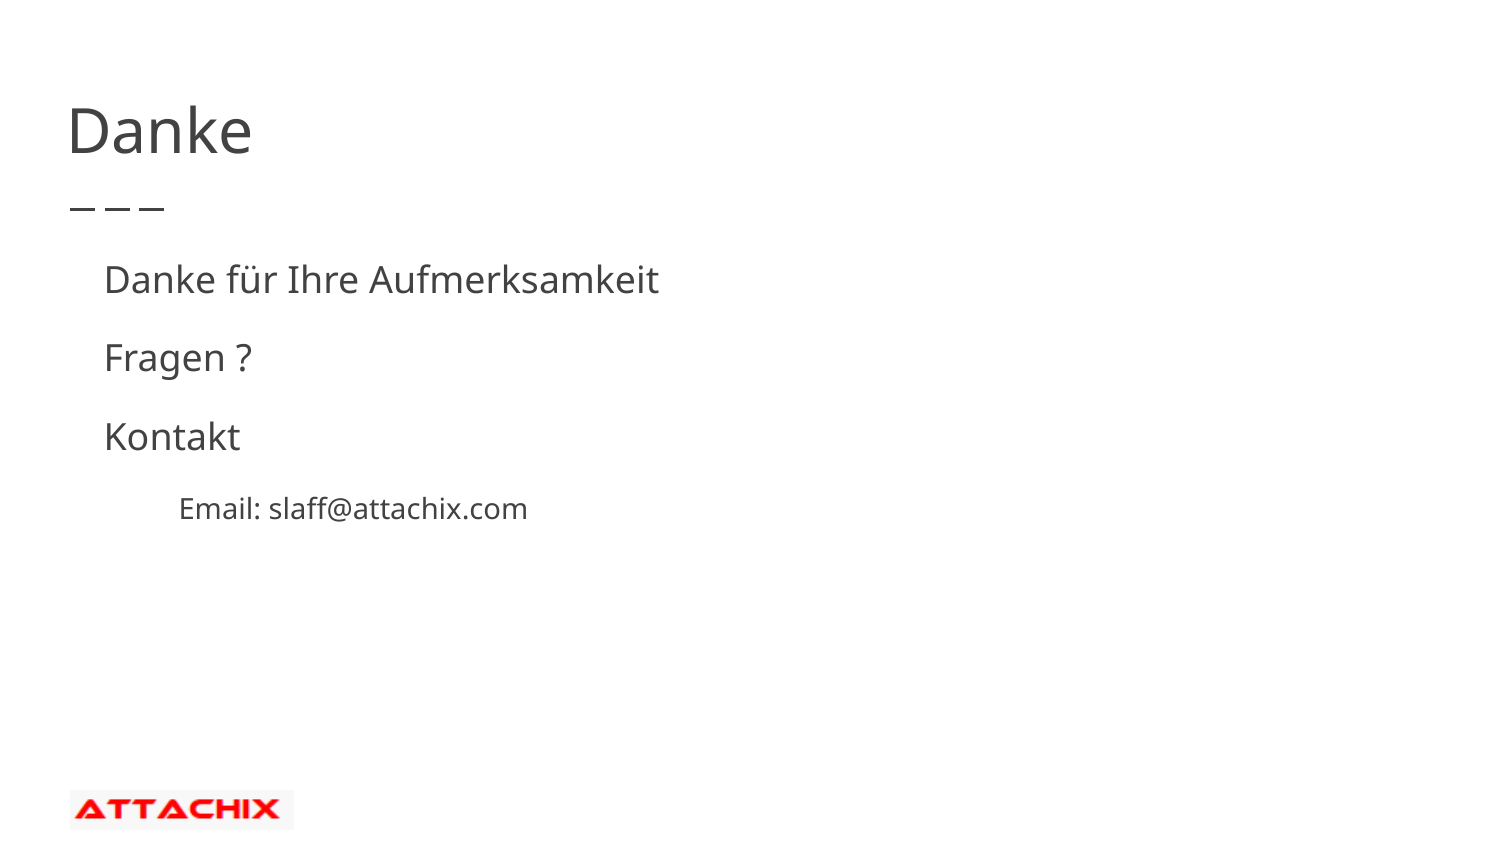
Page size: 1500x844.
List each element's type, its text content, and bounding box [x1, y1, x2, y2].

list Danke für Ihre Aufmerksamkeit Fragen ? Kontakt Email: slaff@attachix.com [51, 240, 1449, 750]
title Danke [51, 61, 1449, 182]
picture [70, 790, 294, 830]
